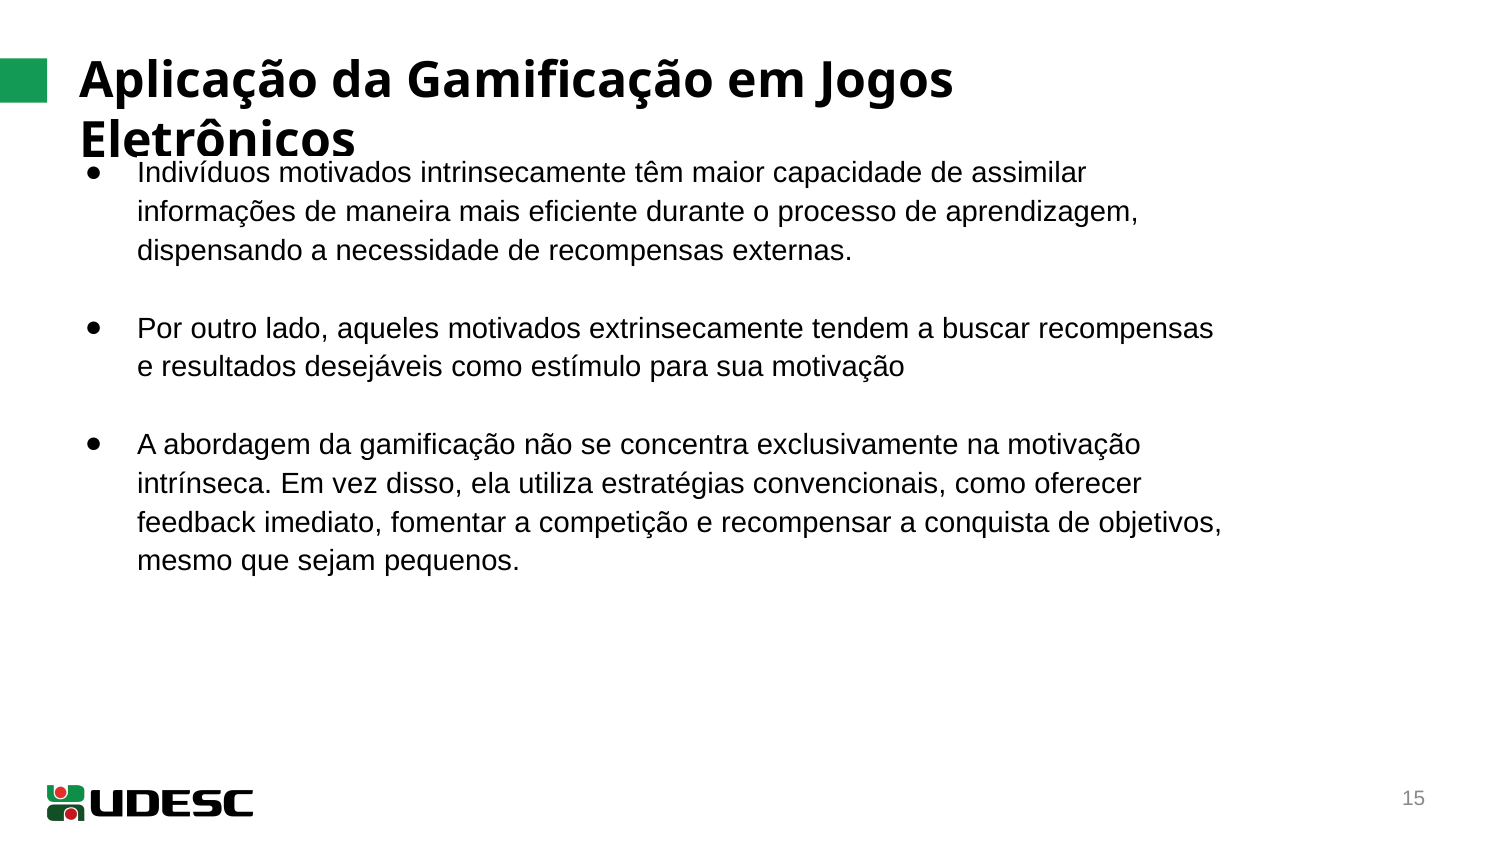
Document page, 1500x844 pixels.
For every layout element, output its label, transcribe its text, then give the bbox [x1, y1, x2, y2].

slide_number 15 [1080, 784, 1425, 844]
text_box [0, 58, 48, 103]
title Aplicação da Gamificação em Jogos Eletrônicos [77, 45, 1190, 134]
text_box Indivíduos motivados intrinsecamente têm maior capacidade de assimilar informações de maneira mais eficiente durante o processo de aprendizagem, dispensando a necessidade de recompensas externas. Por outro lado, aqueles motivados extrinsecamente tendem a buscar recompensas e resultados desejáveis como estímulo para sua motivação A abordagem da gamificação não se concentra exclusivamente na motivação intrínseca. Em vez disso, ela utiliza estratégias convencionais, como oferecer feedback imediato, fomentar a competição e recompensar a conquista de objetivos, mesmo que sejam pequenos. [47, 134, 1255, 592]
picture [46, 784, 253, 822]
